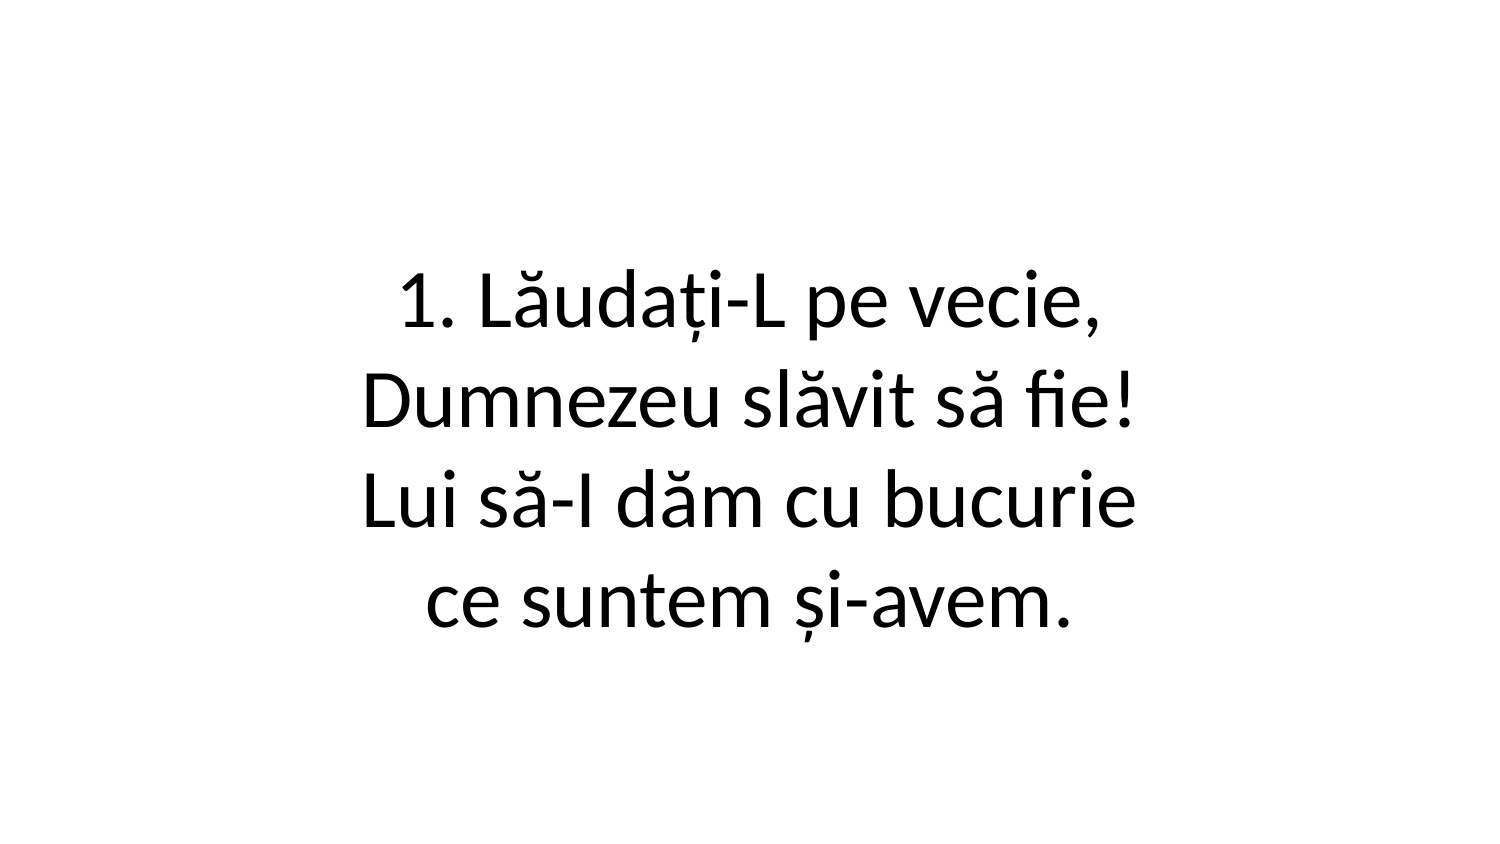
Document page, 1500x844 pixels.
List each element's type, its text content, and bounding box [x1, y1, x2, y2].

text_box 1. Lăudați-L pe vecie, Dumnezeu slăvit să fie! Lui să-I dăm cu bucurie ce suntem și-avem. [346, 192, 1154, 652]
